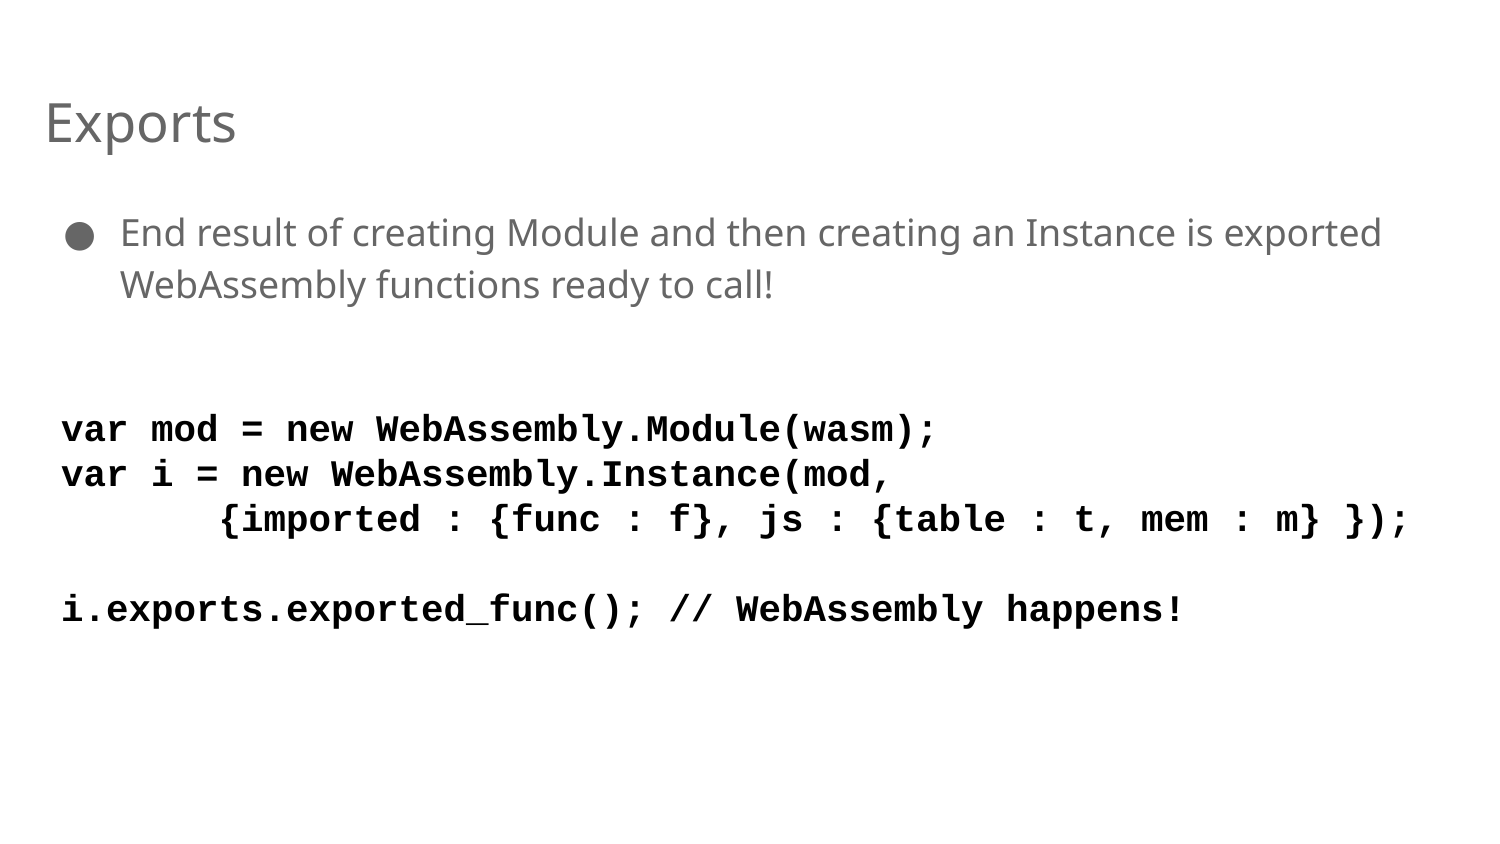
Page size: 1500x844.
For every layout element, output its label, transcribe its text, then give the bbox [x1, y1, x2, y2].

text_box var mod = new WebAssembly.Module(wasm); var i = new WebAssembly.Instance(mod, {imported : {func : f}, js : {table : t, mem : m} }); i.exports.exported_func(); // WebAssembly happens! [46, 388, 1459, 617]
list End result of creating Module and then creating an Instance is exported WebAssembly functions ready to call! [29, 187, 1471, 748]
title Exports [29, 73, 1471, 168]
